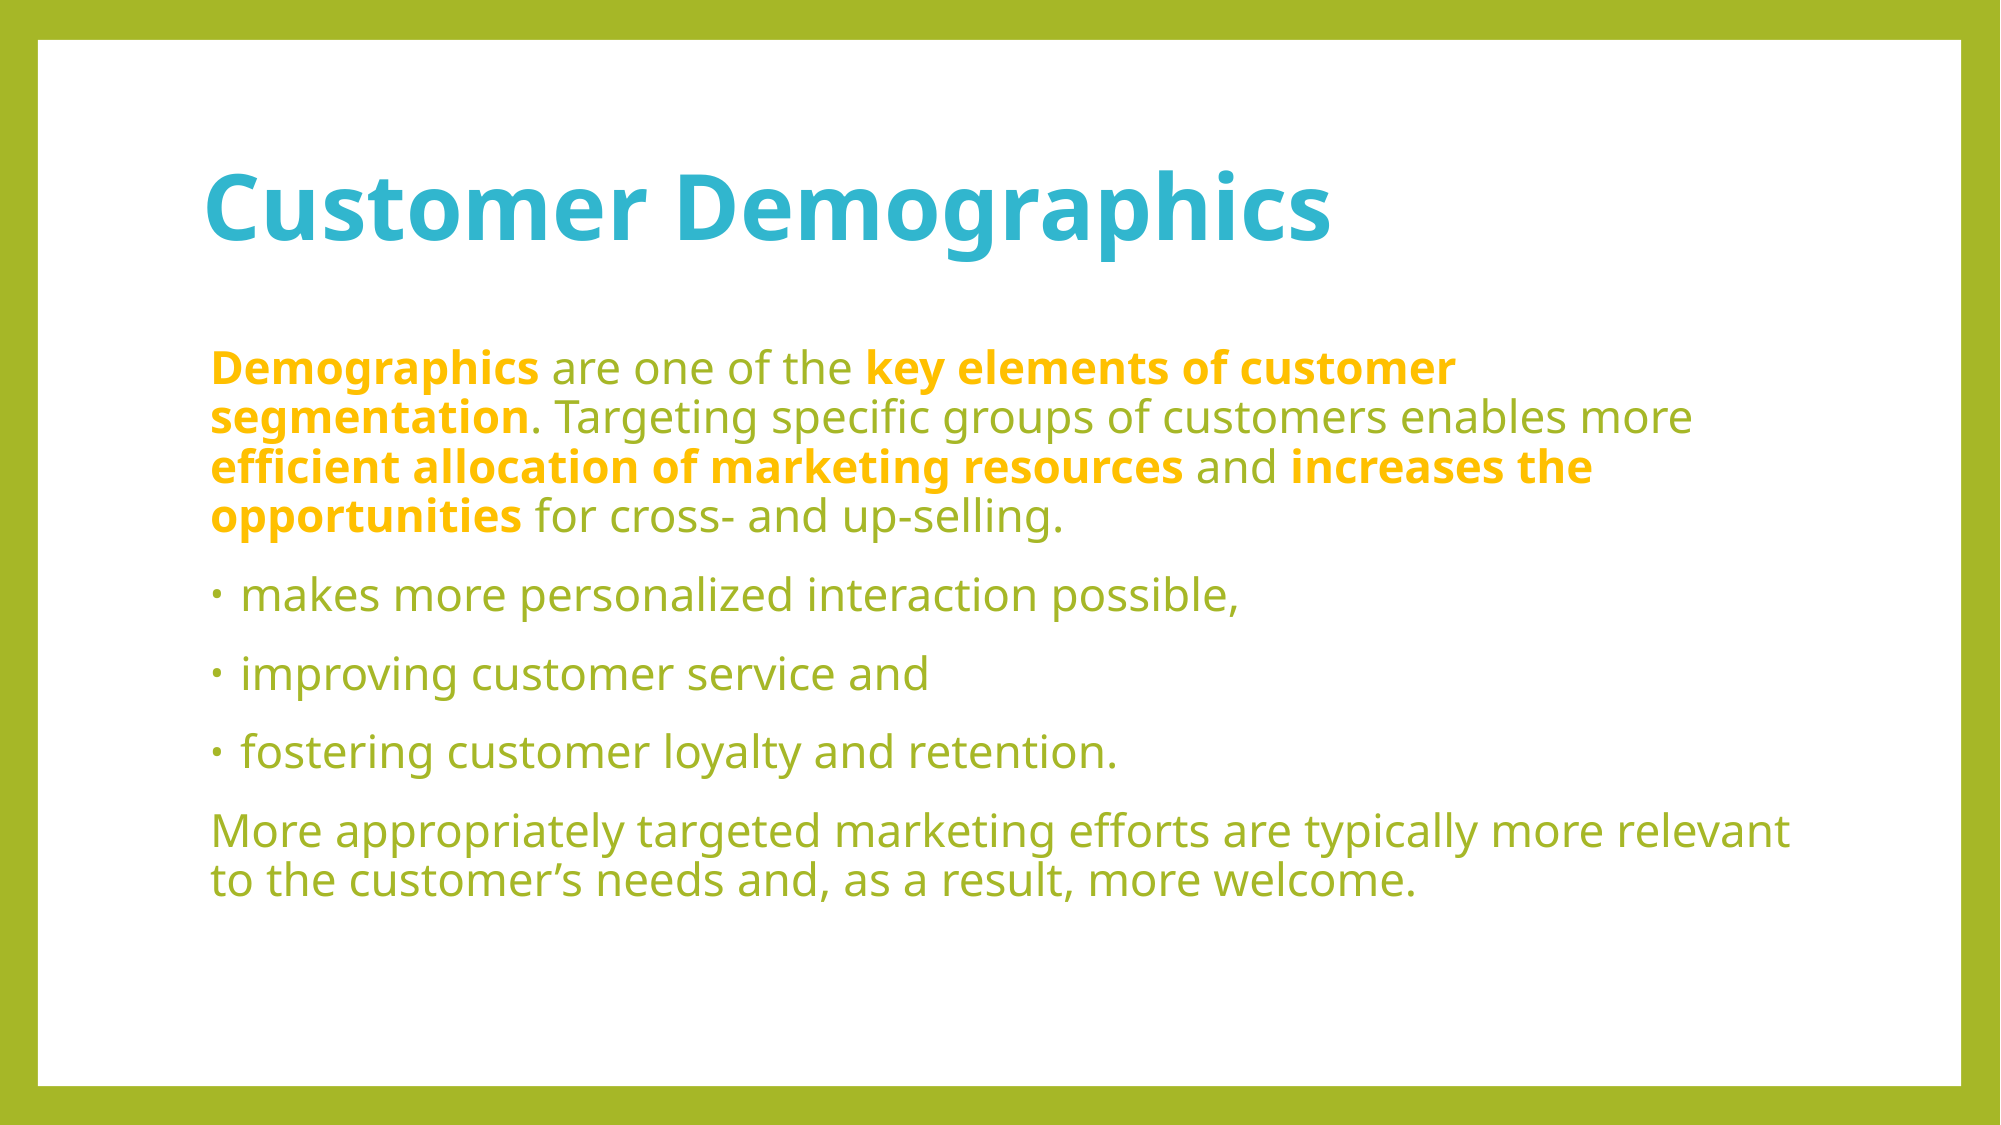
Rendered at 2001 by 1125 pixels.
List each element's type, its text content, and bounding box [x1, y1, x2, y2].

title Customer Demographics [187, 99, 1808, 323]
list Demographics are one of the key elements of customer segmentation. Targeting specific groups of customers enables more efficient allocation of marketing resources and increases the opportunities for cross- and up-selling. makes more personalized interaction possible, improving customer service and fostering customer loyalty and retention. More appropriately targeted marketing efforts are typically more relevant to the customer’s needs and, as a result, more welcome. [187, 337, 1808, 1000]
